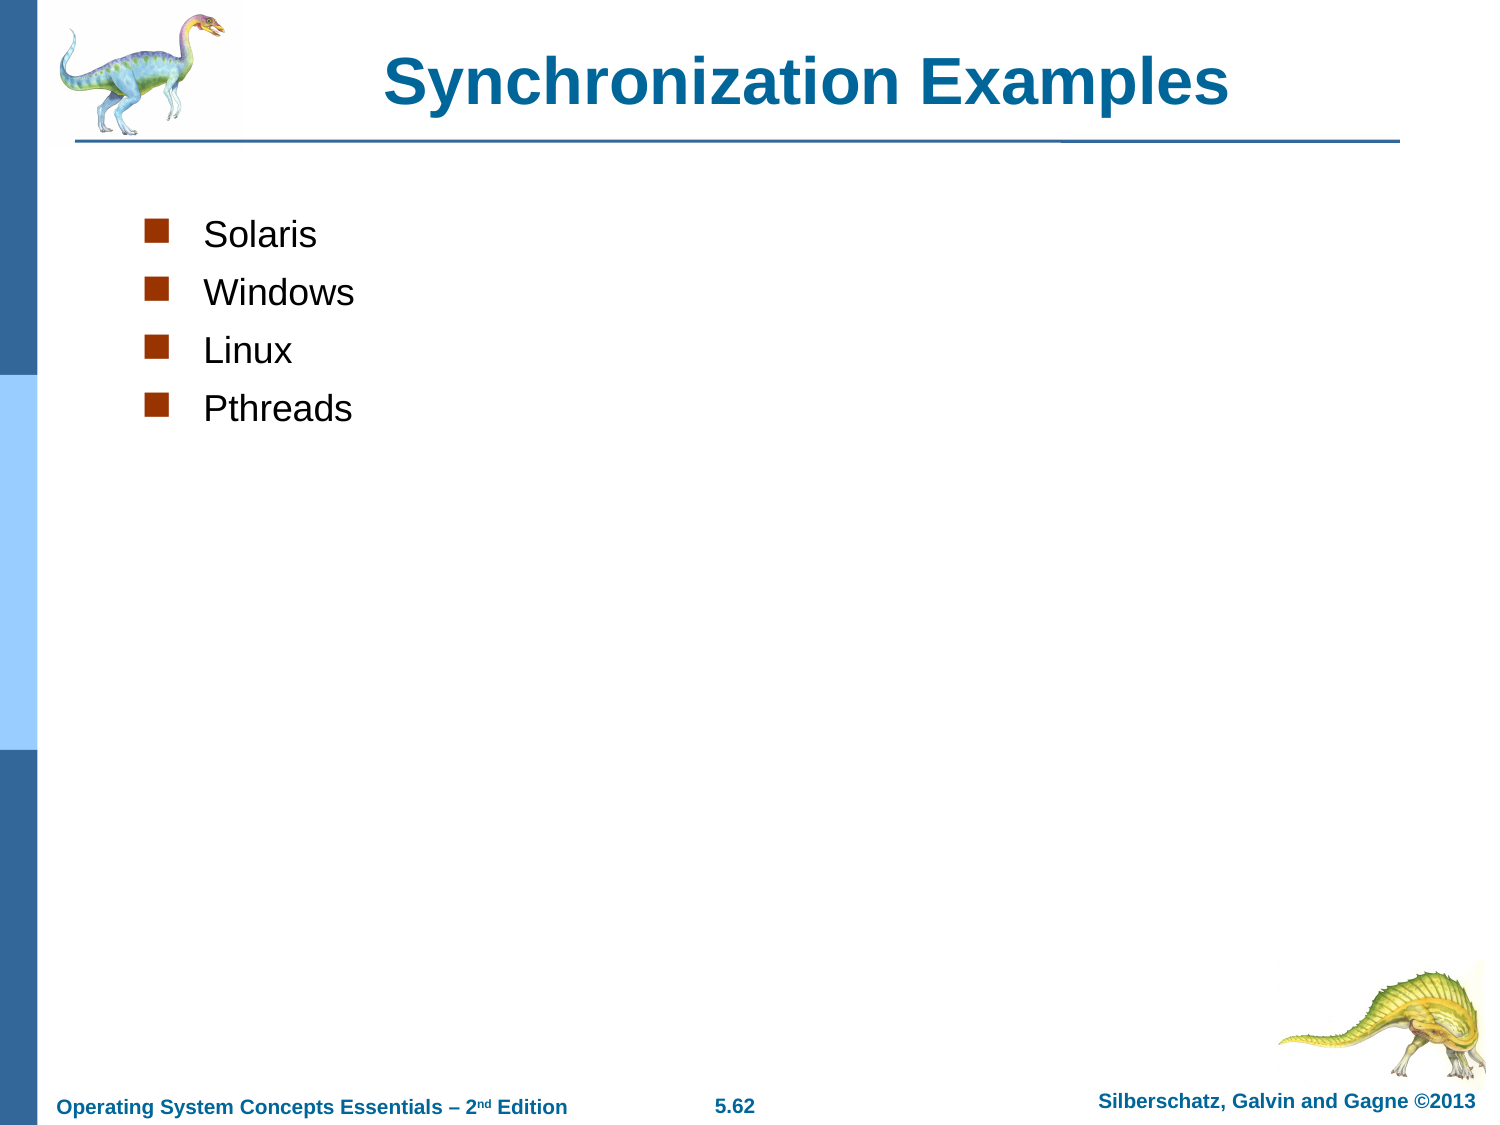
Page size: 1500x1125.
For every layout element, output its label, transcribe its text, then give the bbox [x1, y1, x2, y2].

picture [1275, 959, 1486, 1090]
title Synchronization Examples [189, 30, 1426, 126]
picture [46, 0, 243, 149]
list Solaris Windows Linux Pthreads [132, 202, 1483, 946]
